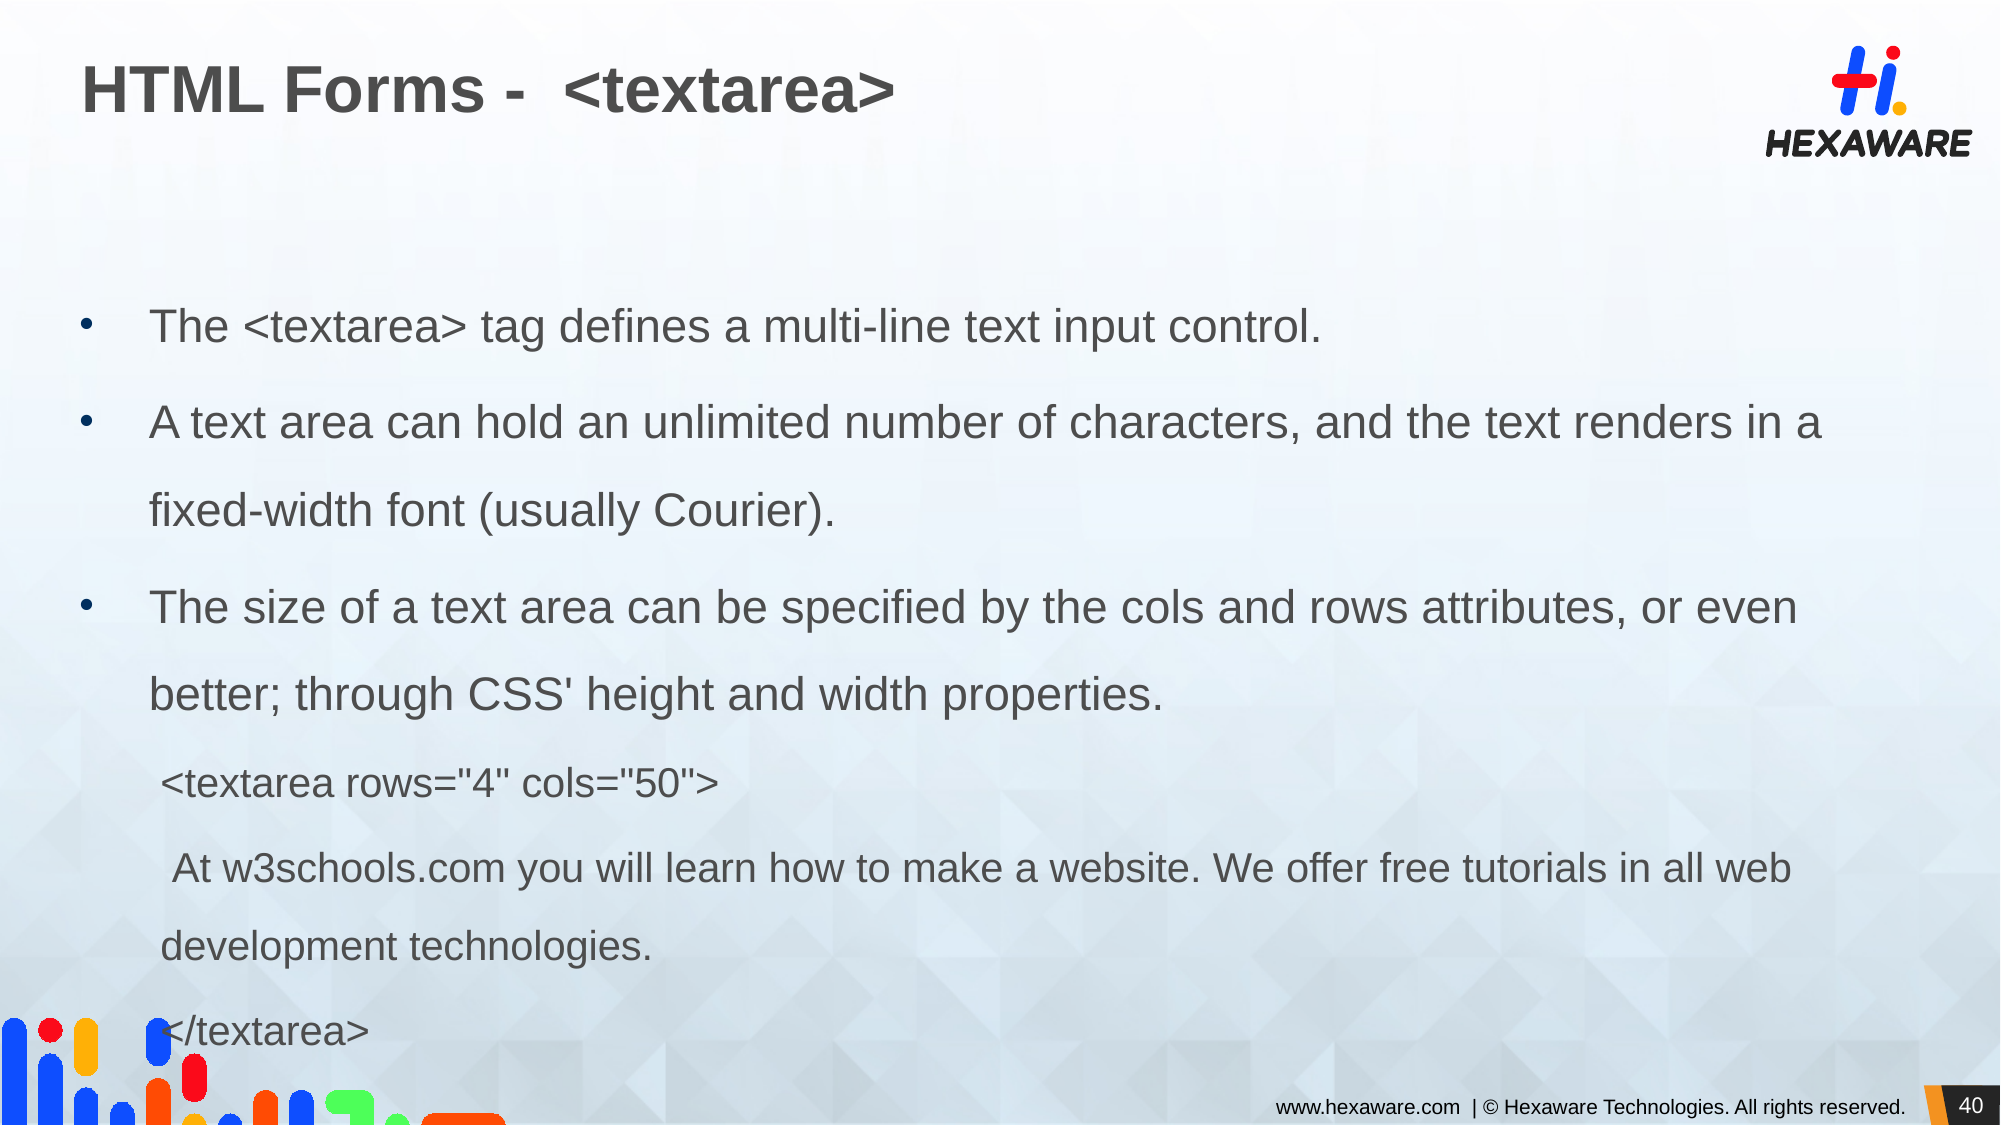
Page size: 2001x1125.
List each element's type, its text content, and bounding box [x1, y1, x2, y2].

title HTML Forms - <textarea> [70, 35, 1521, 136]
picture [0, 0, 2001, 1125]
list The <textarea> tag defines a multi-line text input control. A text area can hold an unlimited number of characters, and the text renders in a fixed-width font (usually Courier). The size of a text area can be specified by the cols and rows attributes, or even better; through CSS' height and width properties. <textarea rows="4" cols="50"> At w3schools.com you will learn how to make a website. We offer free tutorials in all web development technologies. </textarea> [67, 258, 1933, 1062]
